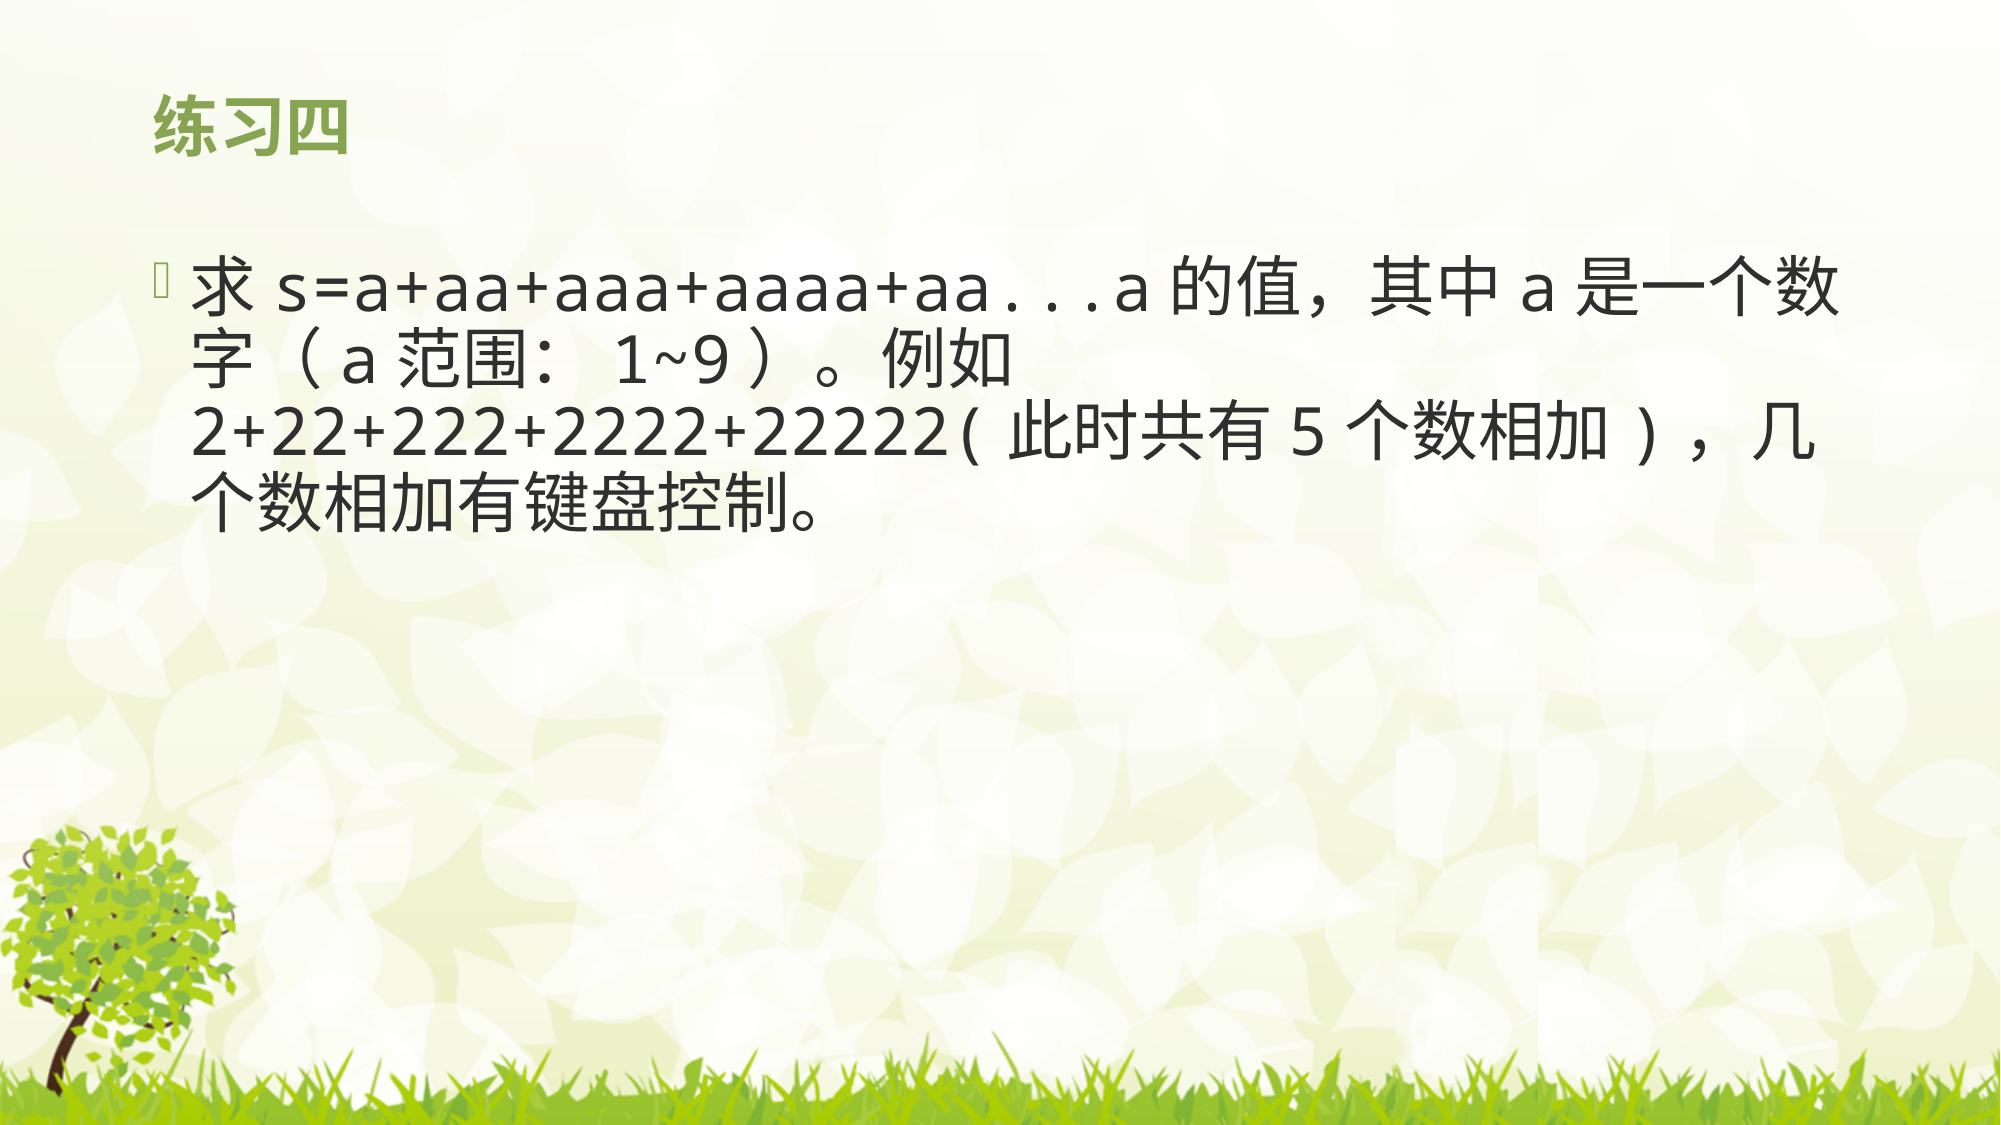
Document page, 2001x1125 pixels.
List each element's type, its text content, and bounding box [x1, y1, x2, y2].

list 求s=a+aa+aaa+aaaa+aa...a的值，其中a是一个数字（a范围：1~9）。例如2+22+222+2222+22222(此时共有5个数相加)，几个数相加有键盘控制。 [137, 246, 1863, 815]
picture [0, 0, 2001, 1125]
title 练习四 [137, 59, 1863, 200]
